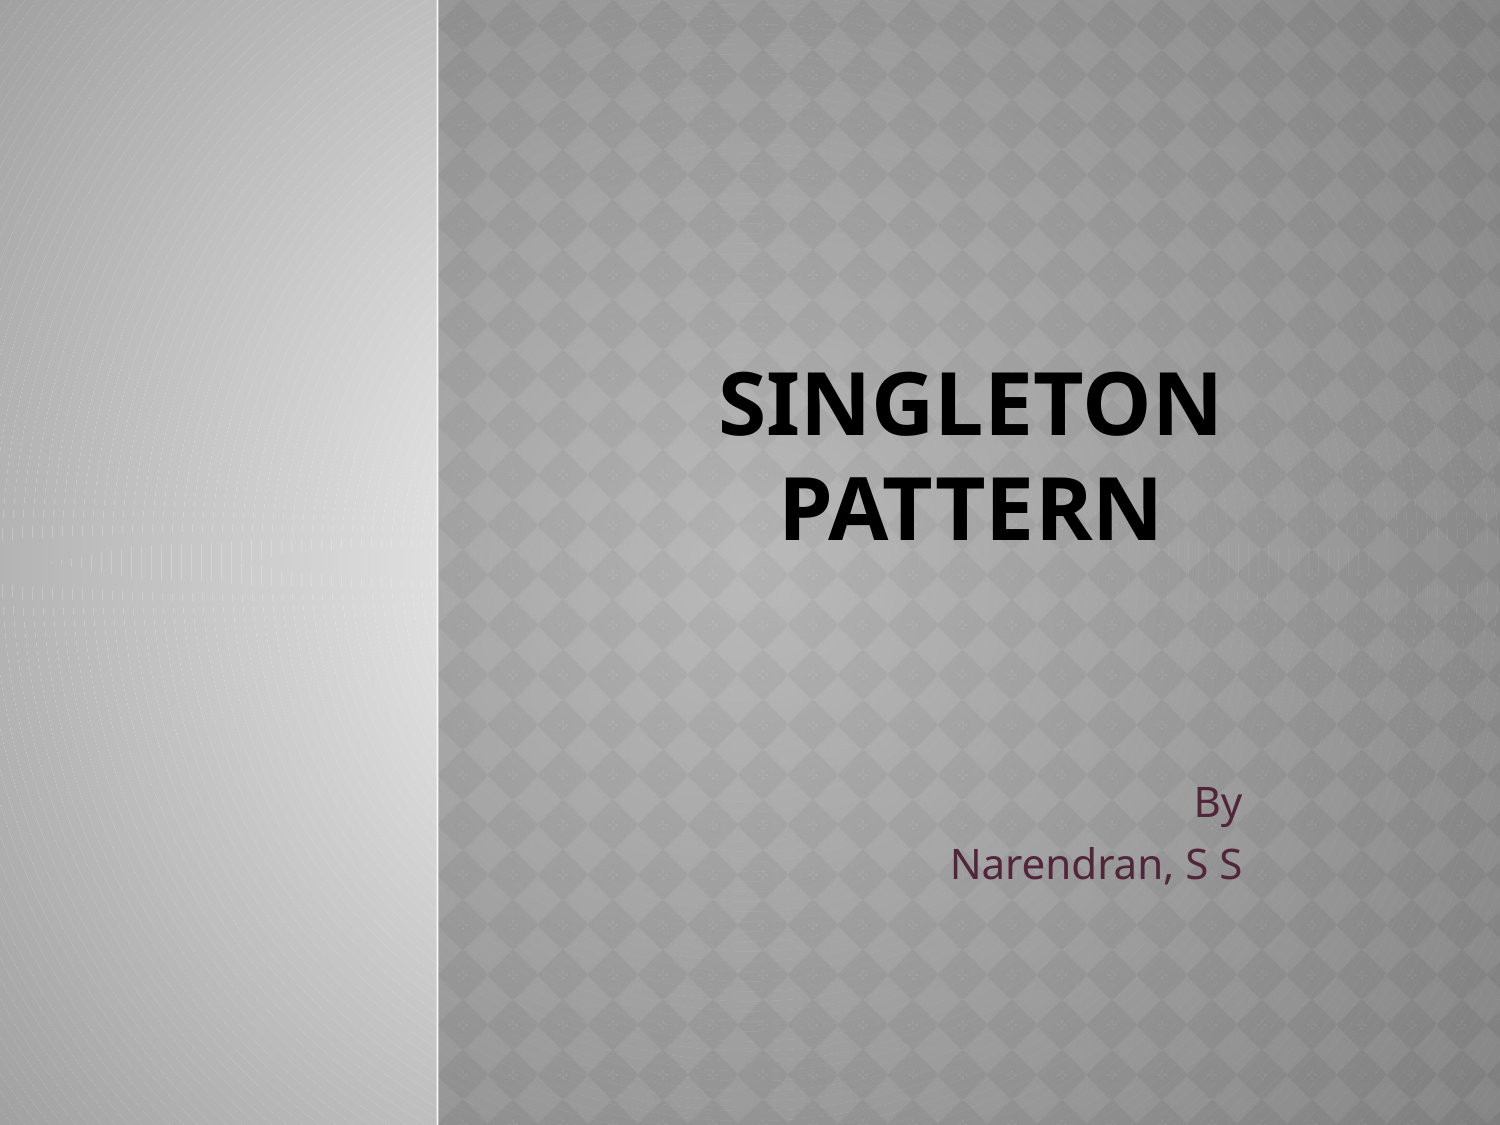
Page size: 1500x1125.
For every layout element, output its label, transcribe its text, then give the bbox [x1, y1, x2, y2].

subtitle By Narendran, S S [200, 774, 1250, 888]
title Singleton Pattern [552, 87, 1390, 558]
